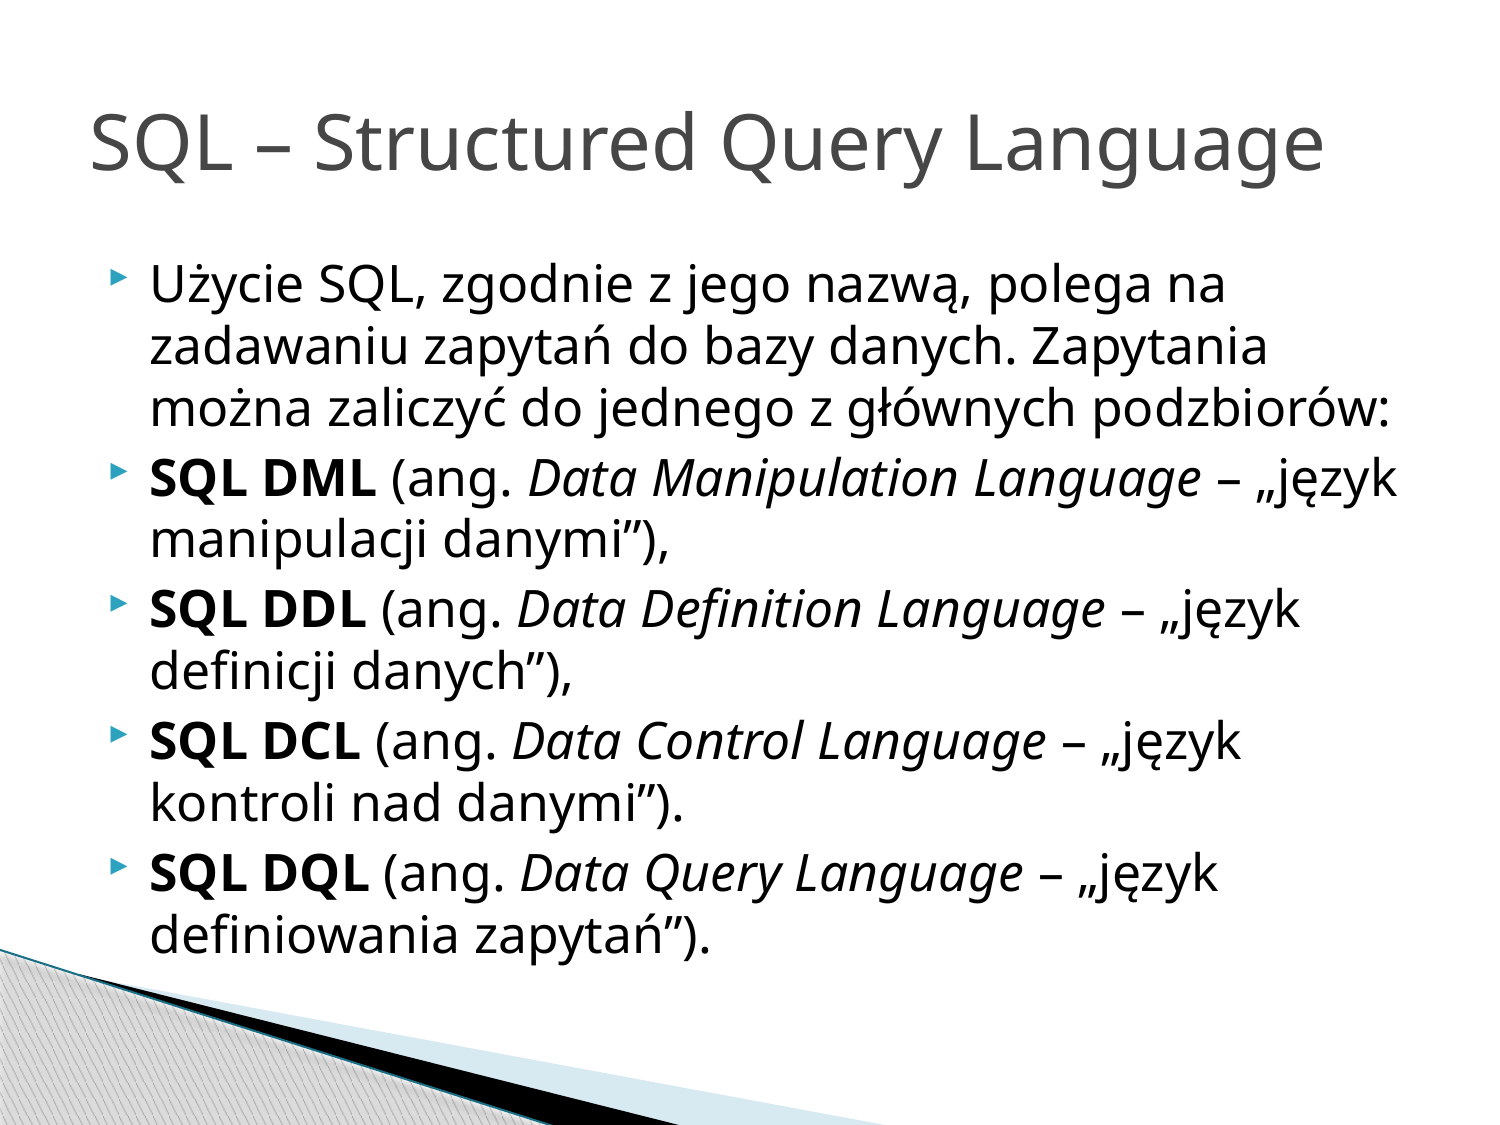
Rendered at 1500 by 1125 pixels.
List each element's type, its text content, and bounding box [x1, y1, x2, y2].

list Użycie SQL, zgodnie z jego nazwą, polega na zadawaniu zapytań do bazy danych. Zapytania można zaliczyć do jednego z głównych podzbiorów: SQL DML (ang. Data Manipulation Language – „język manipulacji danymi”), SQL DDL (ang. Data Definition Language – „język definicji danych”), SQL DCL (ang. Data Control Language – „język kontroli nad danymi”). SQL DQL (ang. Data Query Language – „język definiowania zapytań”). [75, 243, 1425, 986]
title SQL – Structured Query Language [75, 45, 1425, 233]
